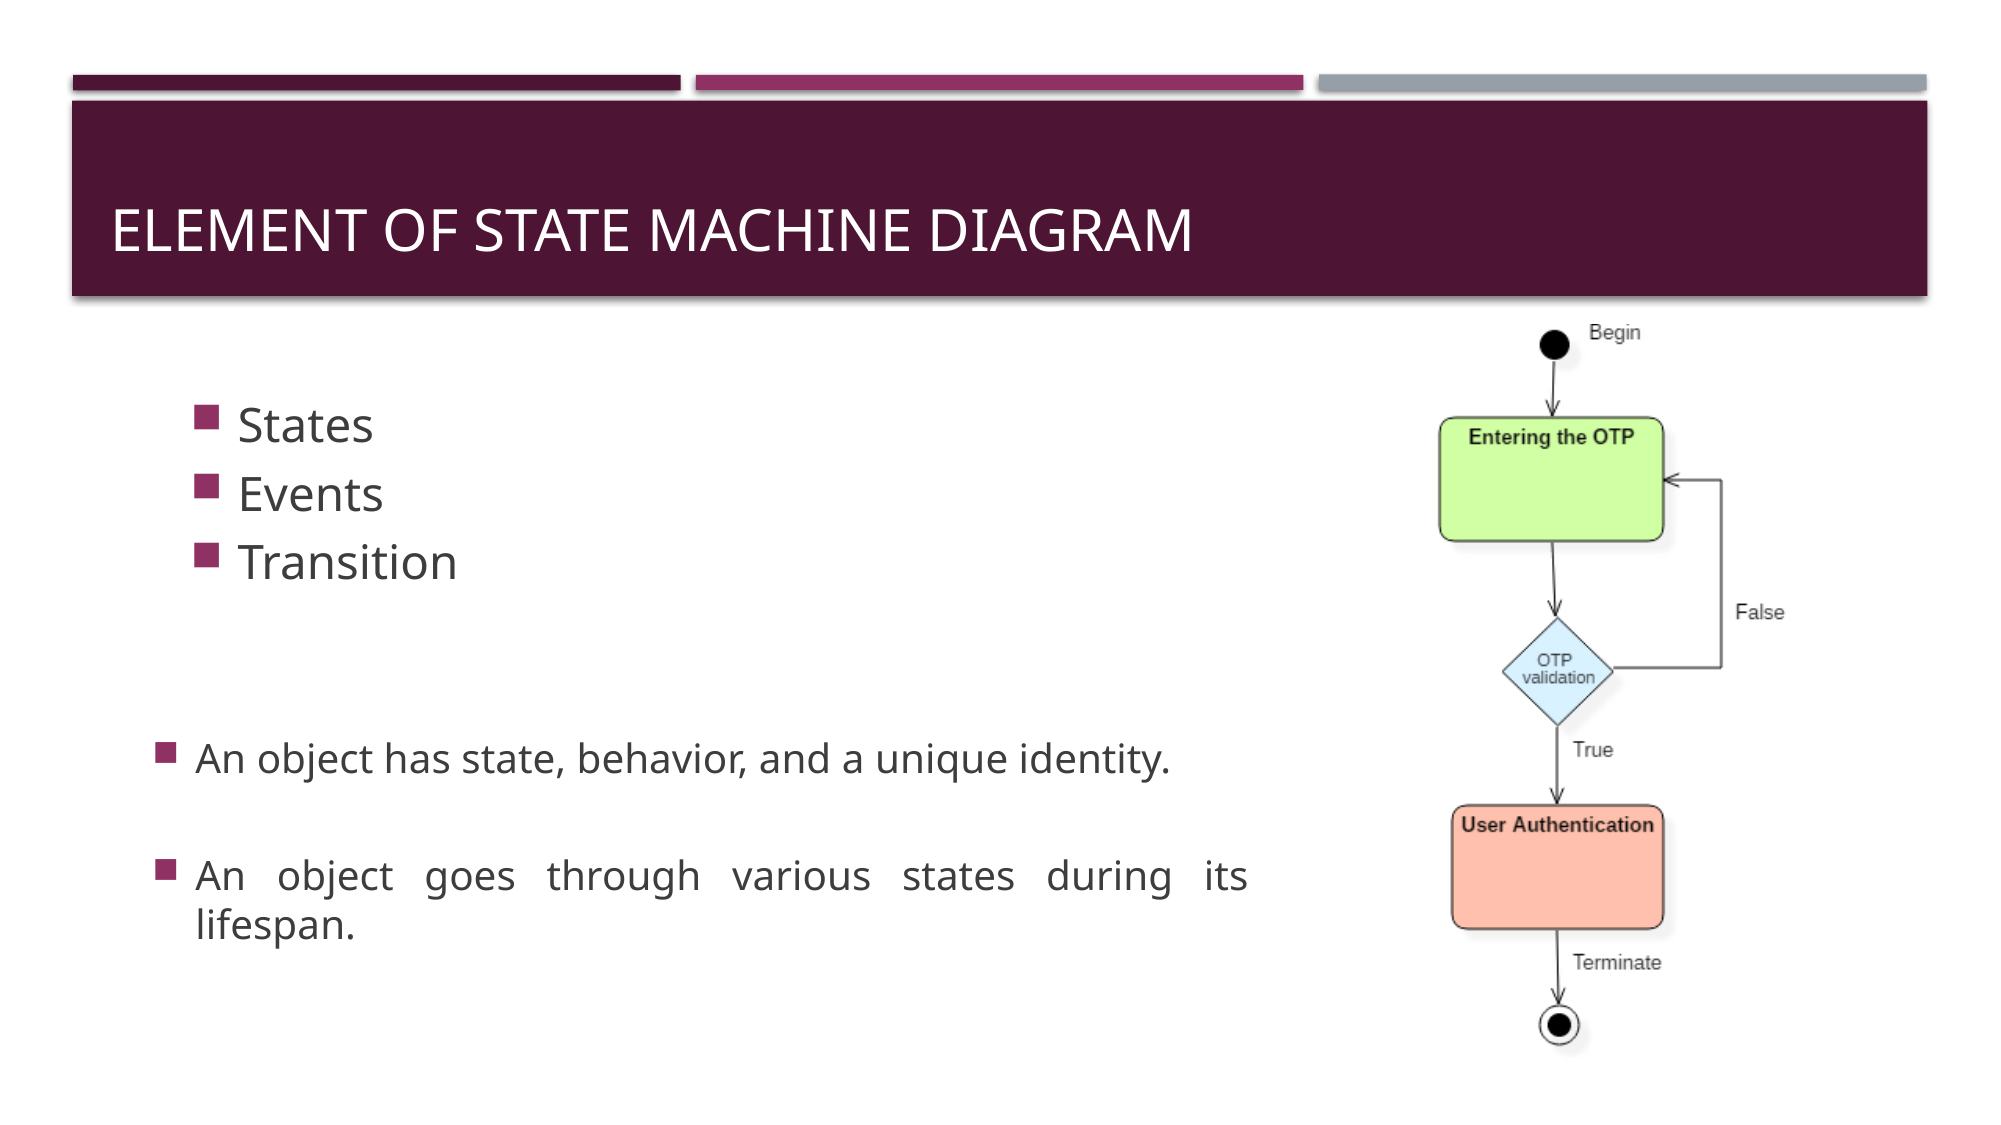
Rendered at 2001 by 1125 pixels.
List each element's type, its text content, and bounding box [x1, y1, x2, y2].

picture [1248, 323, 1925, 1074]
title Element of State Machine Diagram [95, 161, 1371, 271]
text_box States Events Transition [174, 364, 487, 620]
list An object has state, behavior, and a unique identity. An object goes through various states during its lifespan. [136, 724, 1242, 956]
